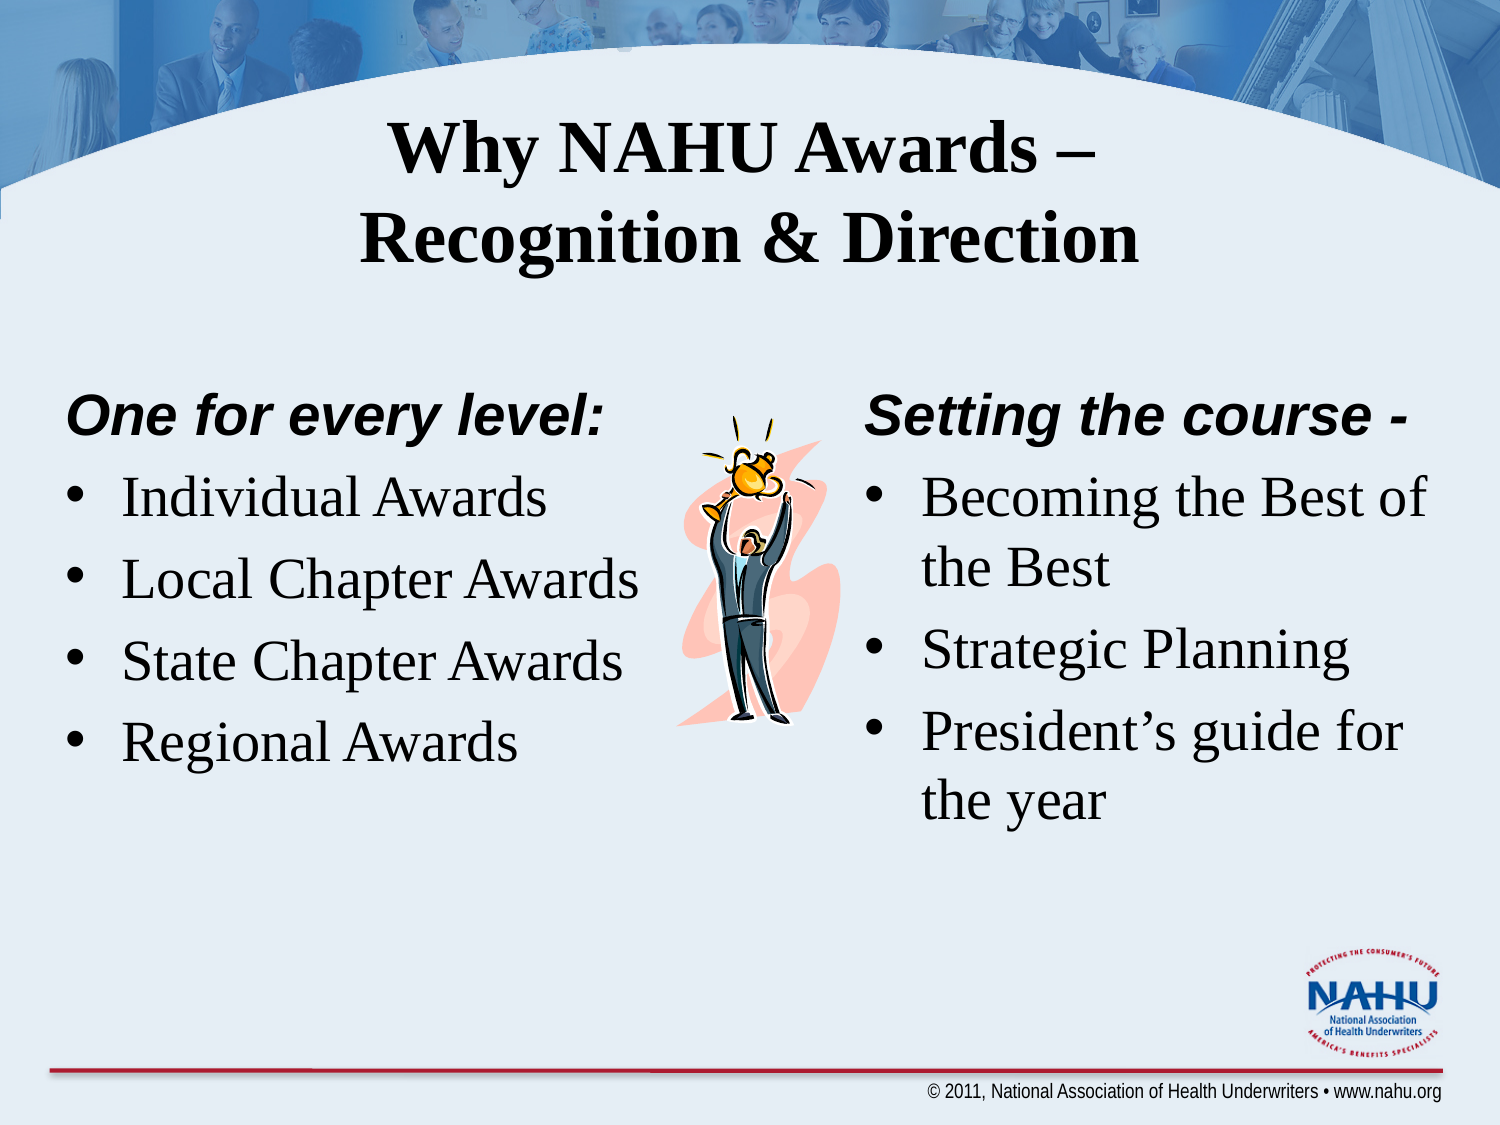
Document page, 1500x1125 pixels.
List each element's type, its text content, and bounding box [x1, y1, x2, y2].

list Setting the course - Becoming the Best of the Best Strategic Planning President’s guide for the year [849, 287, 1488, 1030]
picture [0, 0, 1500, 1125]
title Why NAHU Awards – Recognition & Direction [75, 0, 1425, 338]
list One for every level: Individual Awards Local Chapter Awards State Chapter Awards Regional Awards [50, 287, 713, 980]
